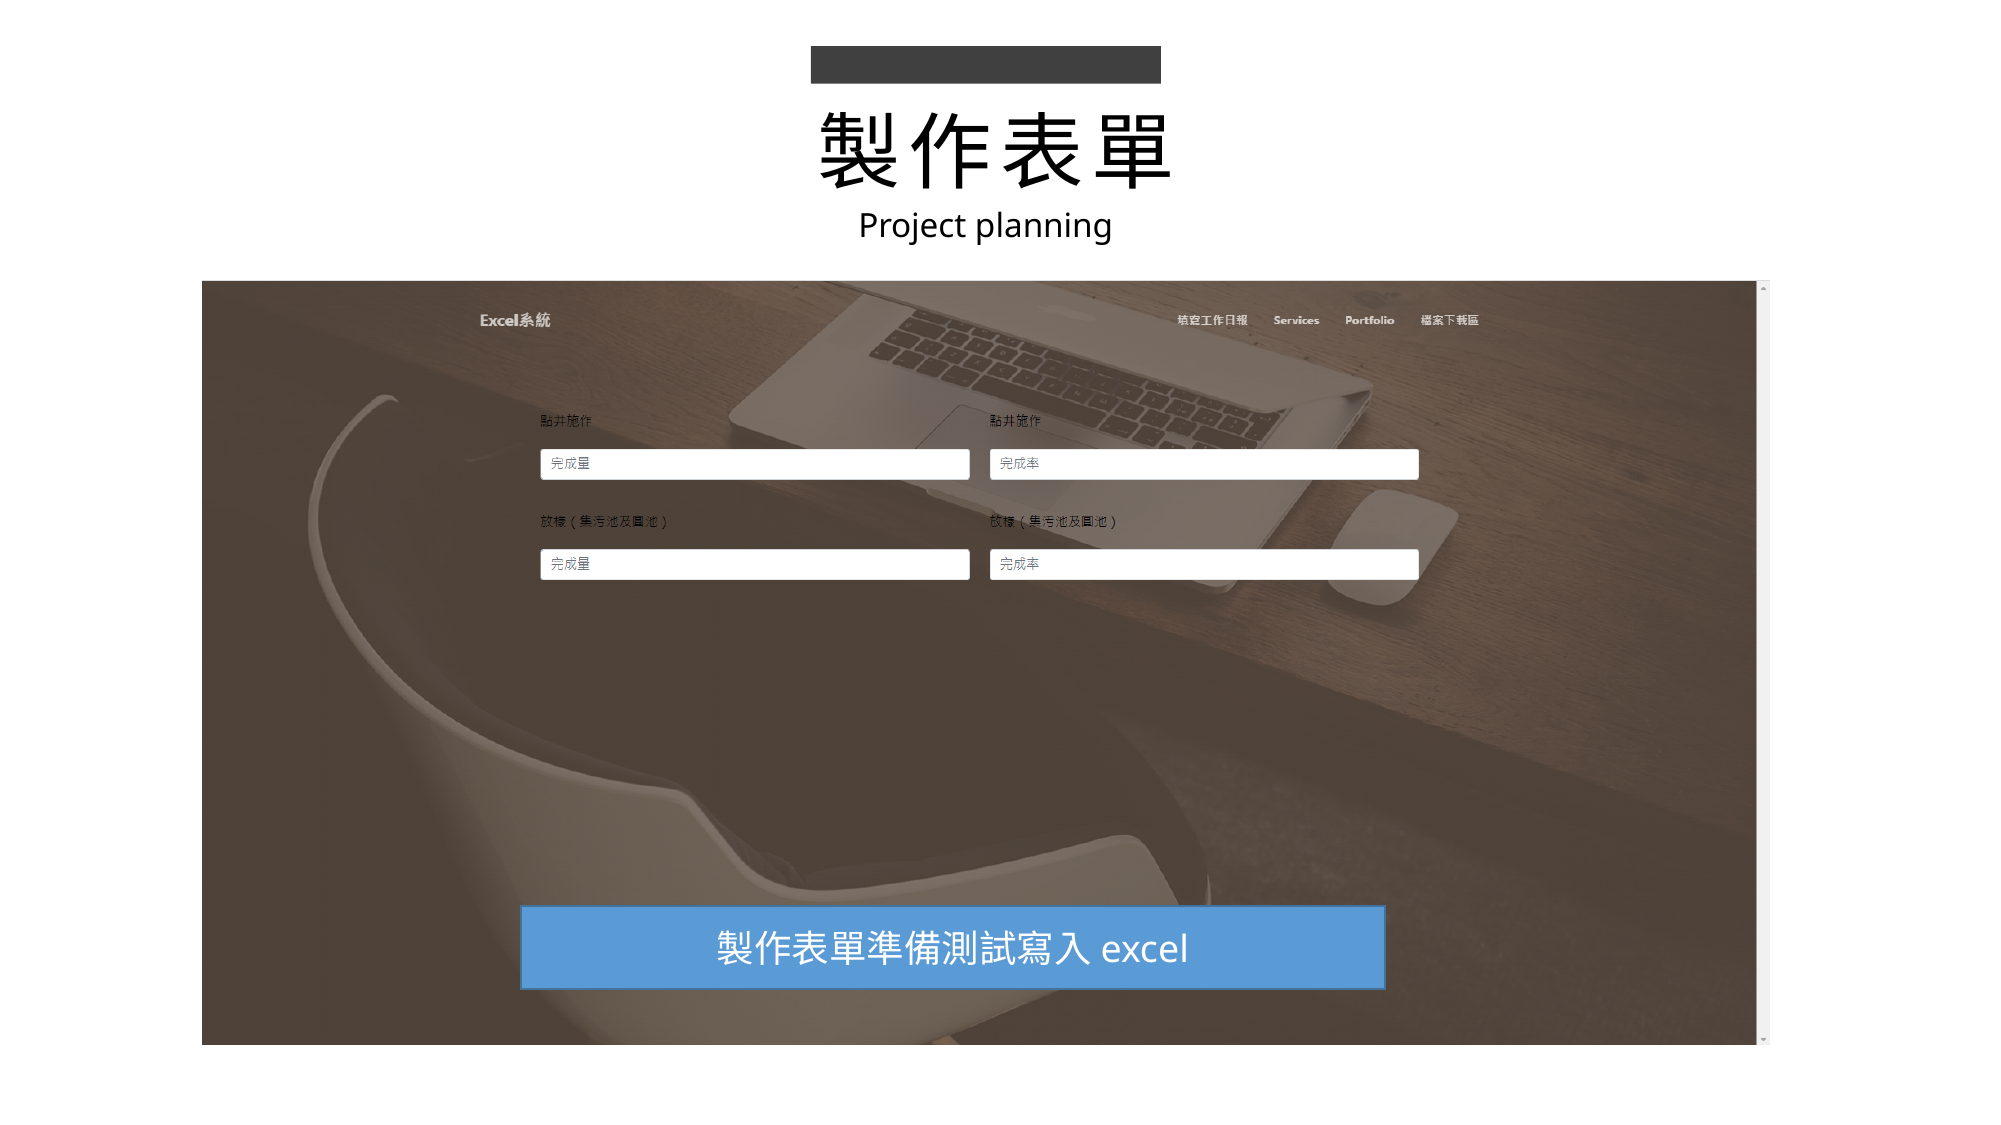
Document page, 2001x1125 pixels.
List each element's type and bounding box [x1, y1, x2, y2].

picture [202, 279, 1770, 1045]
text_box [586, 91, 1776, 252]
text_box [810, 45, 1162, 85]
